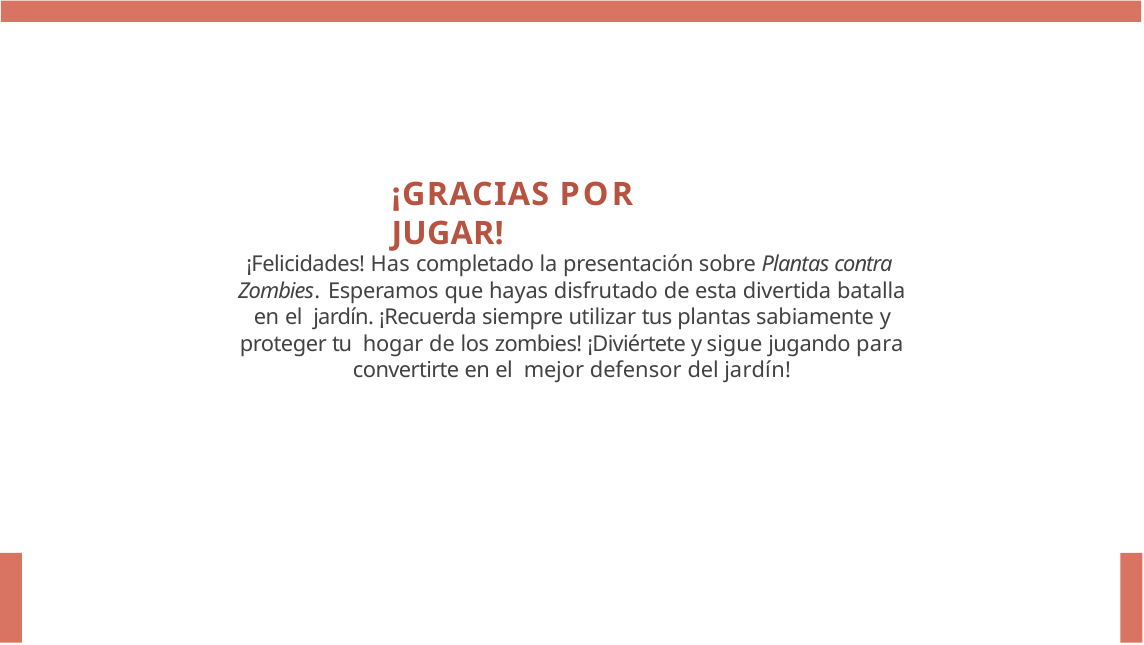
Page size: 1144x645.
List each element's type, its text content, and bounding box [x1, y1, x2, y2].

text_box [0, 552, 22, 643]
text_box [1120, 552, 1143, 643]
title ¡GRACIAS POR JUGAR! [389, 170, 753, 247]
text_box ¡Felicidades! Has completado la presentación sobre Plantas contra Zombies. Esperamos que hayas disfrutado de esta divertida batalla en el jardín. ¡Recuerda siempre utilizar tus plantas sabiamente y proteger tu hogar de los zombies! ¡Diviértete y sigue jugando para convertirte en el mejor defensor del jardín! [231, 247, 911, 382]
text_box [0, 0, 1142, 22]
